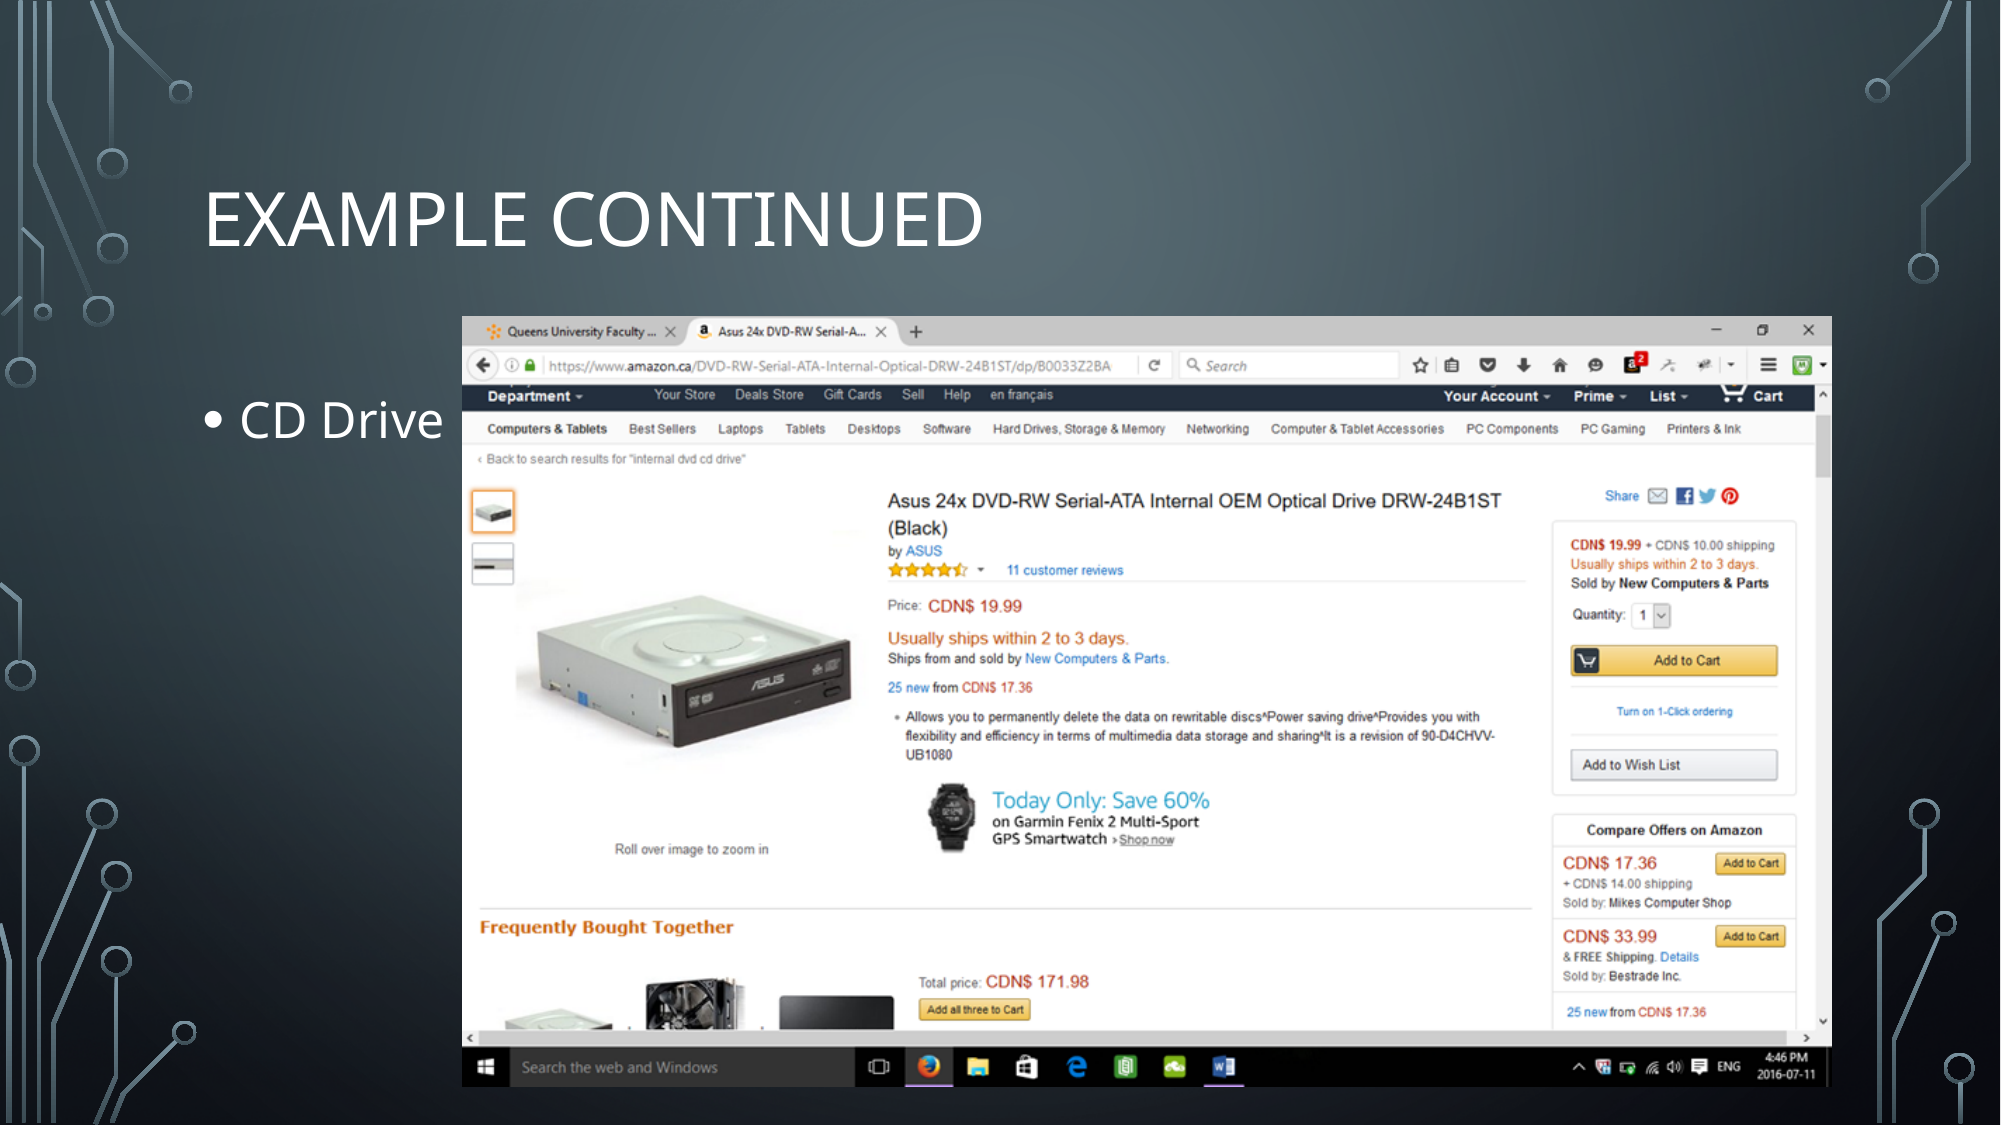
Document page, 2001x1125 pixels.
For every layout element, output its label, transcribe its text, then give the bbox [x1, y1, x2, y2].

title Example continued [187, 101, 1813, 344]
list CD Drive [187, 369, 462, 950]
picture [462, 316, 1832, 1087]
